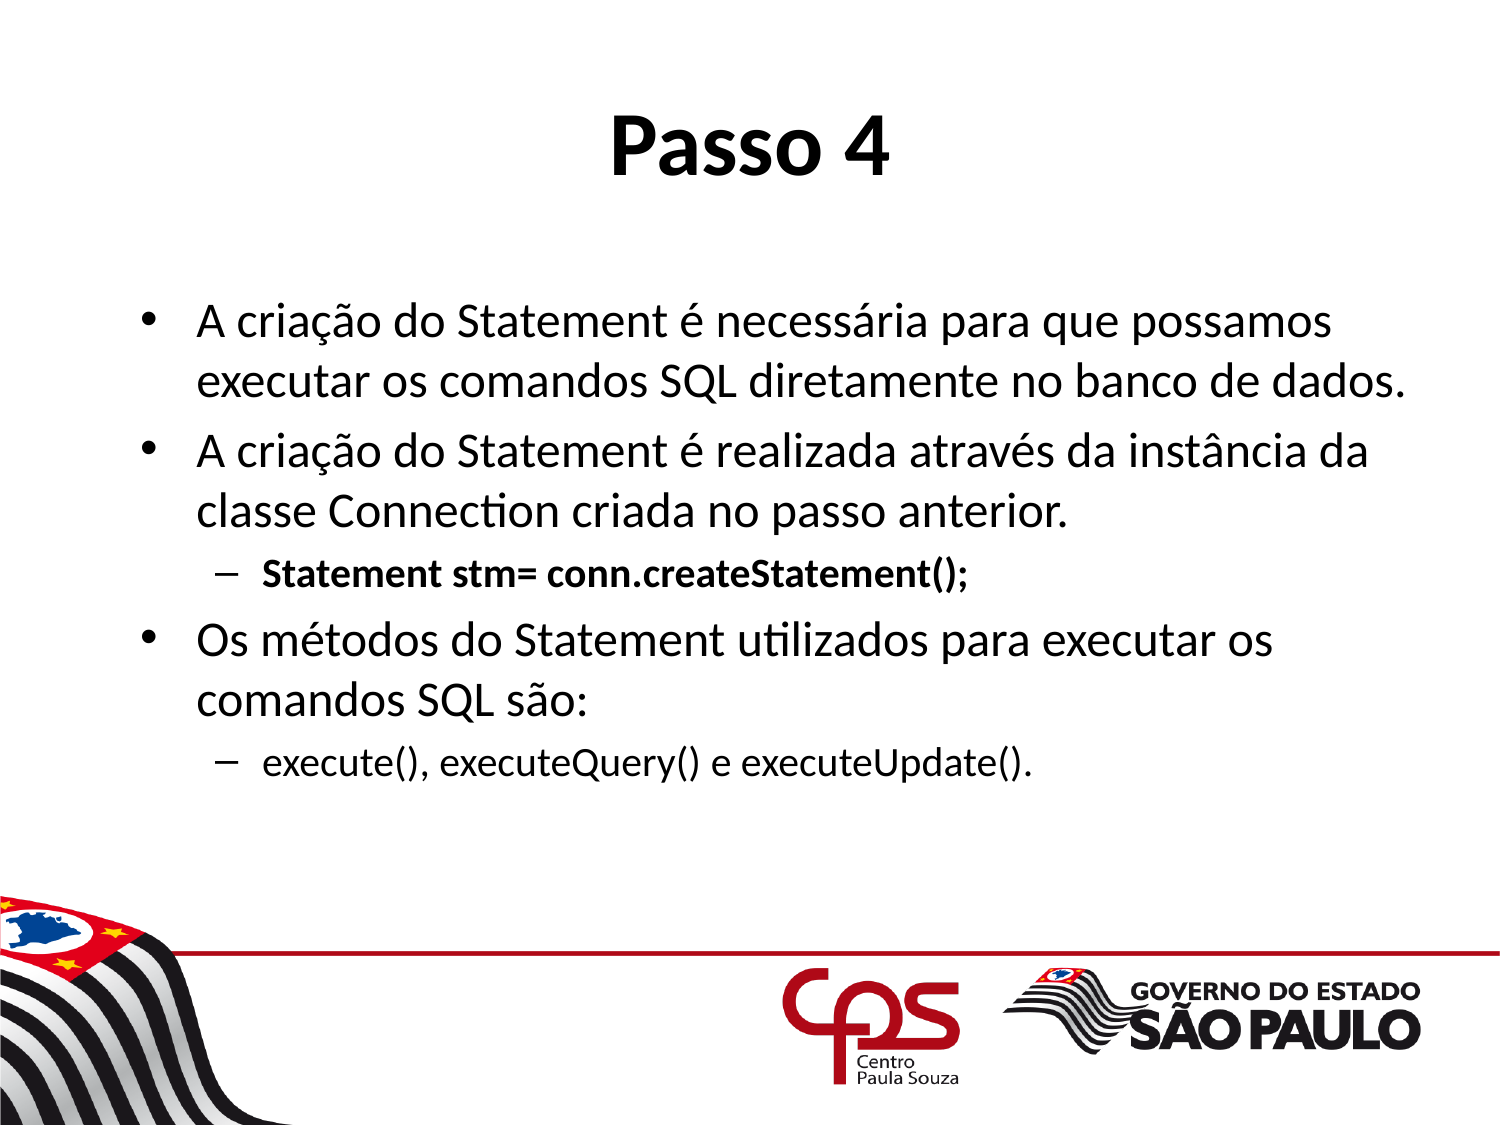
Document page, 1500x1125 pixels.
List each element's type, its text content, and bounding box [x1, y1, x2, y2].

picture [0, 896, 1500, 1125]
text_box A criação do Statement é necessária para que possamos executar os comandos SQL diretamente no banco de dados. A criação do Statement é realizada através da instância da classe Connection criada no passo anterior. Statement stm= conn.createStatement(); Os métodos do Statement utilizados para executar os comandos SQL são: execute(), executeQuery() e executeUpdate(). [125, 280, 1432, 966]
title Passo 4 [75, 45, 1425, 233]
text_box [100, 255, 1407, 941]
